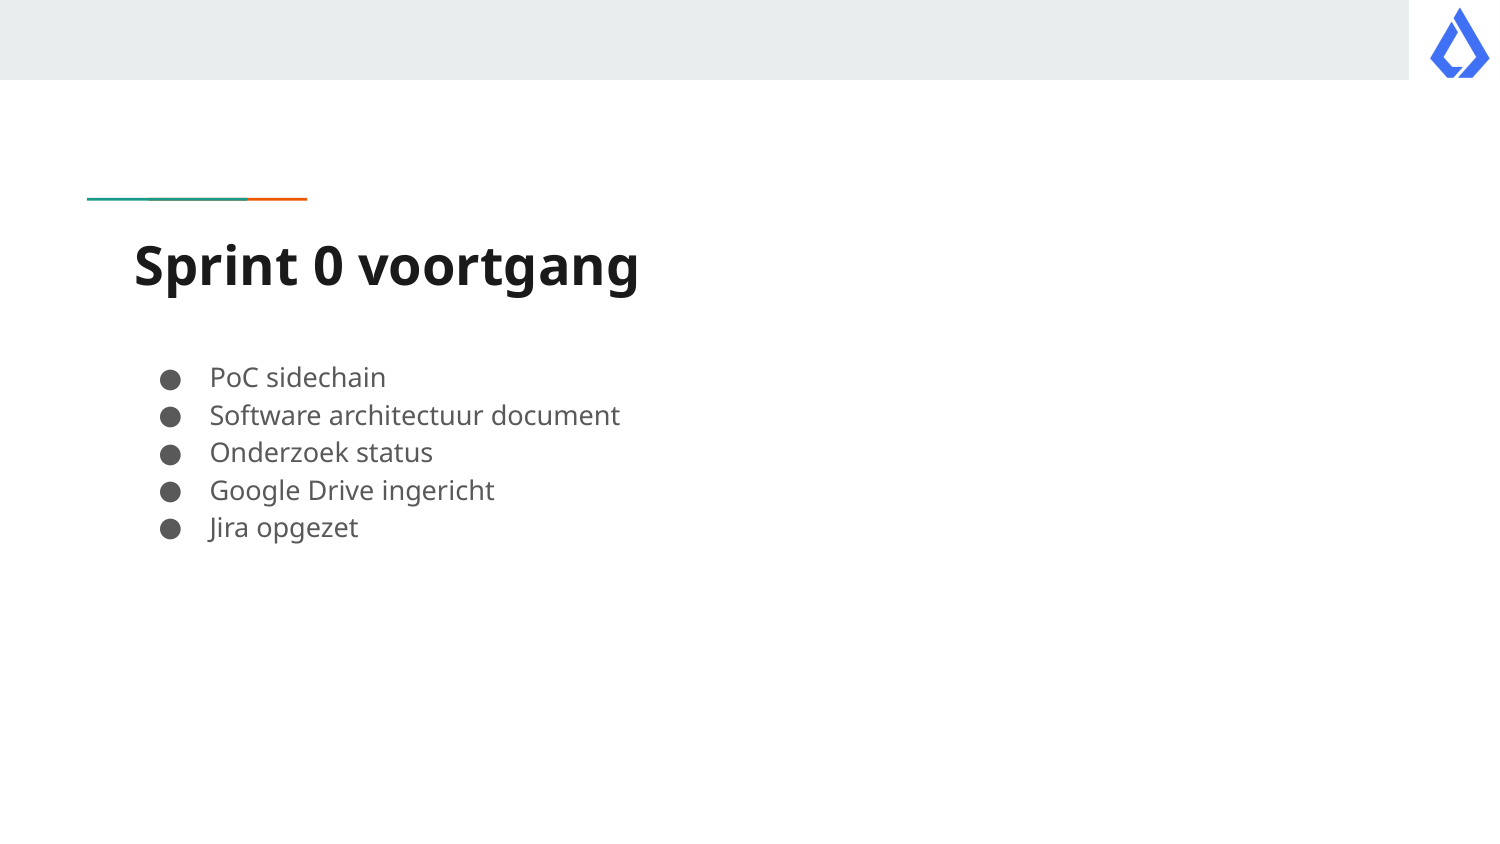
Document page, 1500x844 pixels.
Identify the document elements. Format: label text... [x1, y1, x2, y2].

list PoC sidechain Software architectuur document Onderzoek status Google Drive ingericht Jira opgezet [119, 341, 1381, 712]
picture [1408, 0, 1500, 86]
title Sprint 0 voortgang [119, 216, 1381, 305]
